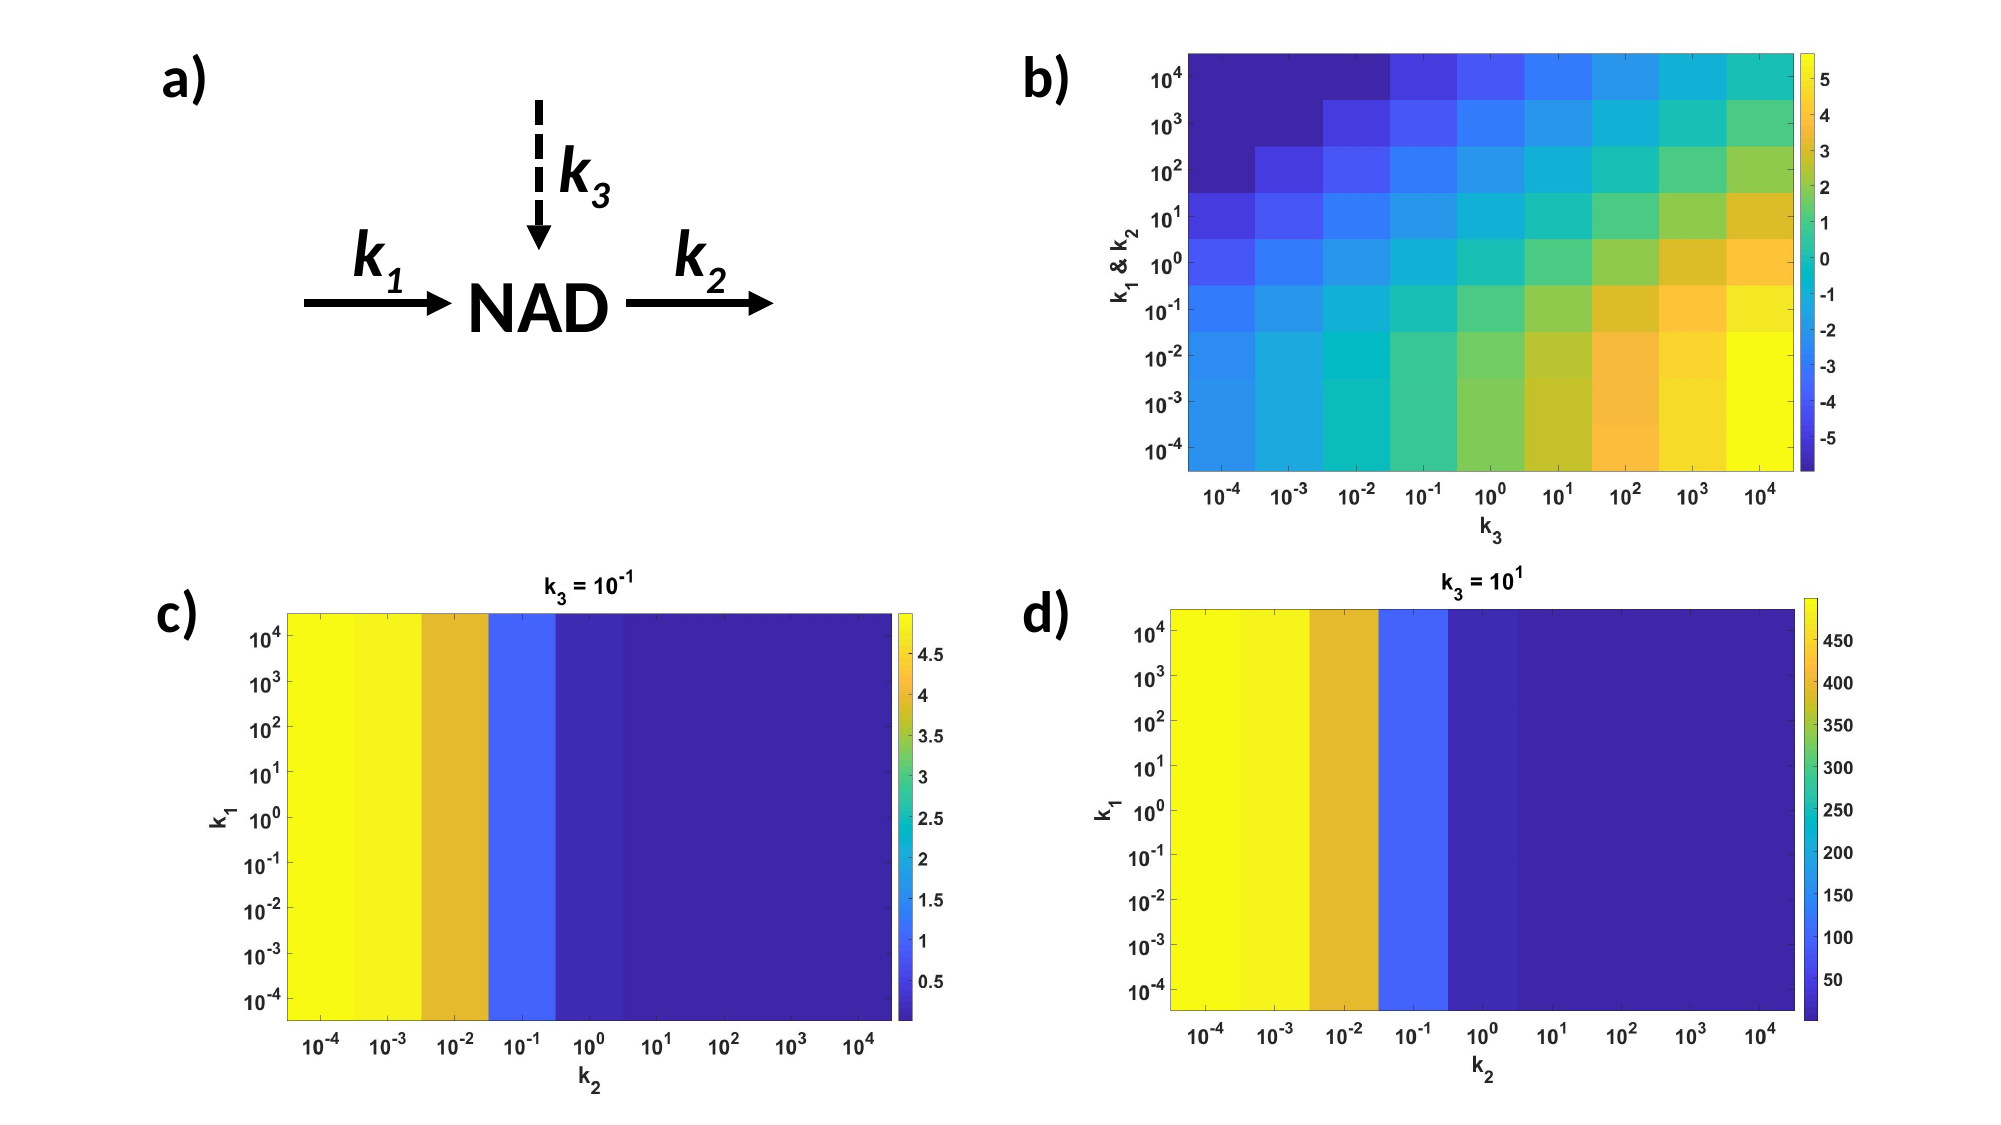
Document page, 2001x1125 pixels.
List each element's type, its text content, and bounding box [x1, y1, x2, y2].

picture [1066, 558, 1871, 1087]
text_box k2 [659, 304, 741, 309]
text_box k1 [337, 304, 419, 309]
text_box k3 [543, 117, 625, 224]
text_box b) [1007, 32, 1086, 117]
picture [1086, 13, 1902, 548]
text_box c) [141, 566, 185, 652]
text_box d) [1007, 566, 1066, 652]
picture [185, 562, 1000, 1098]
text_box a) [146, 32, 224, 117]
text_box k2 [659, 202, 741, 303]
text_box k1 [337, 202, 419, 303]
text_box NAD [453, 250, 625, 355]
